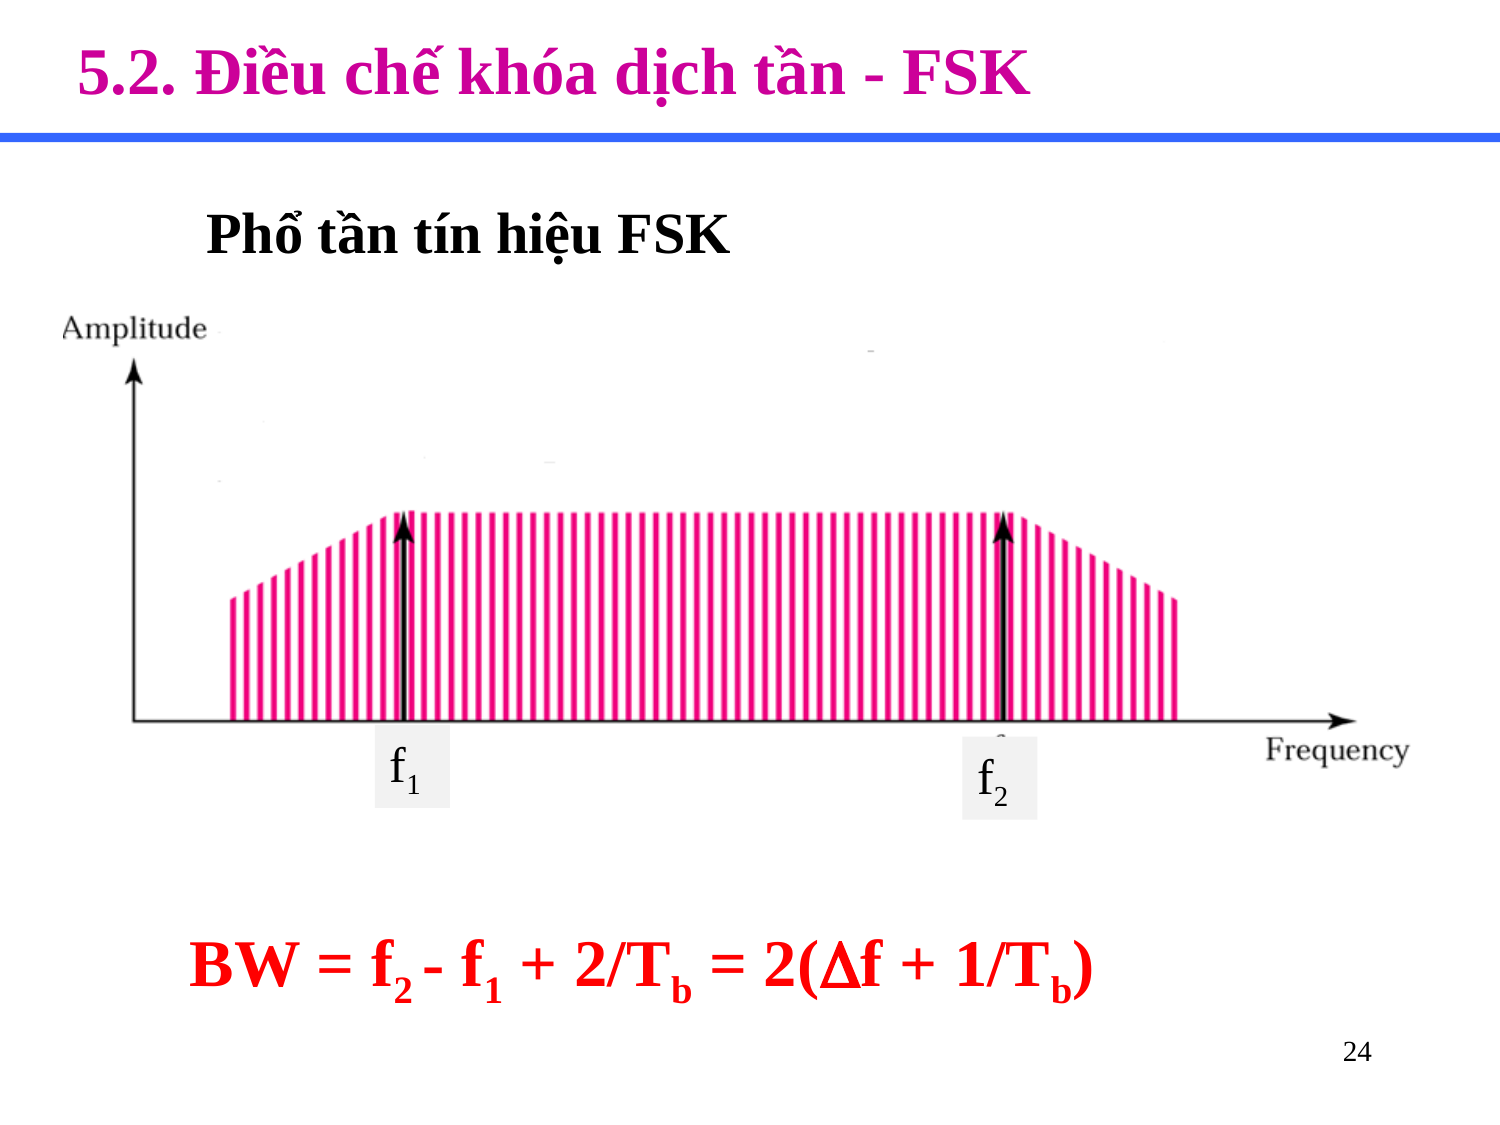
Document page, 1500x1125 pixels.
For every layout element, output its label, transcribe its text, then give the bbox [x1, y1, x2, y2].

text_box 5.2. Điều chế khóa dịch tần - FSK [62, 20, 1165, 115]
picture [63, 299, 1437, 816]
text_box BW = f2 - f1 + 2/Tb = 2(f + 1/Tb) [174, 912, 1200, 1079]
slide_number 24 [1074, 1024, 1388, 1101]
text_box Phổ tần tín hiệu FSK [75, 187, 863, 273]
